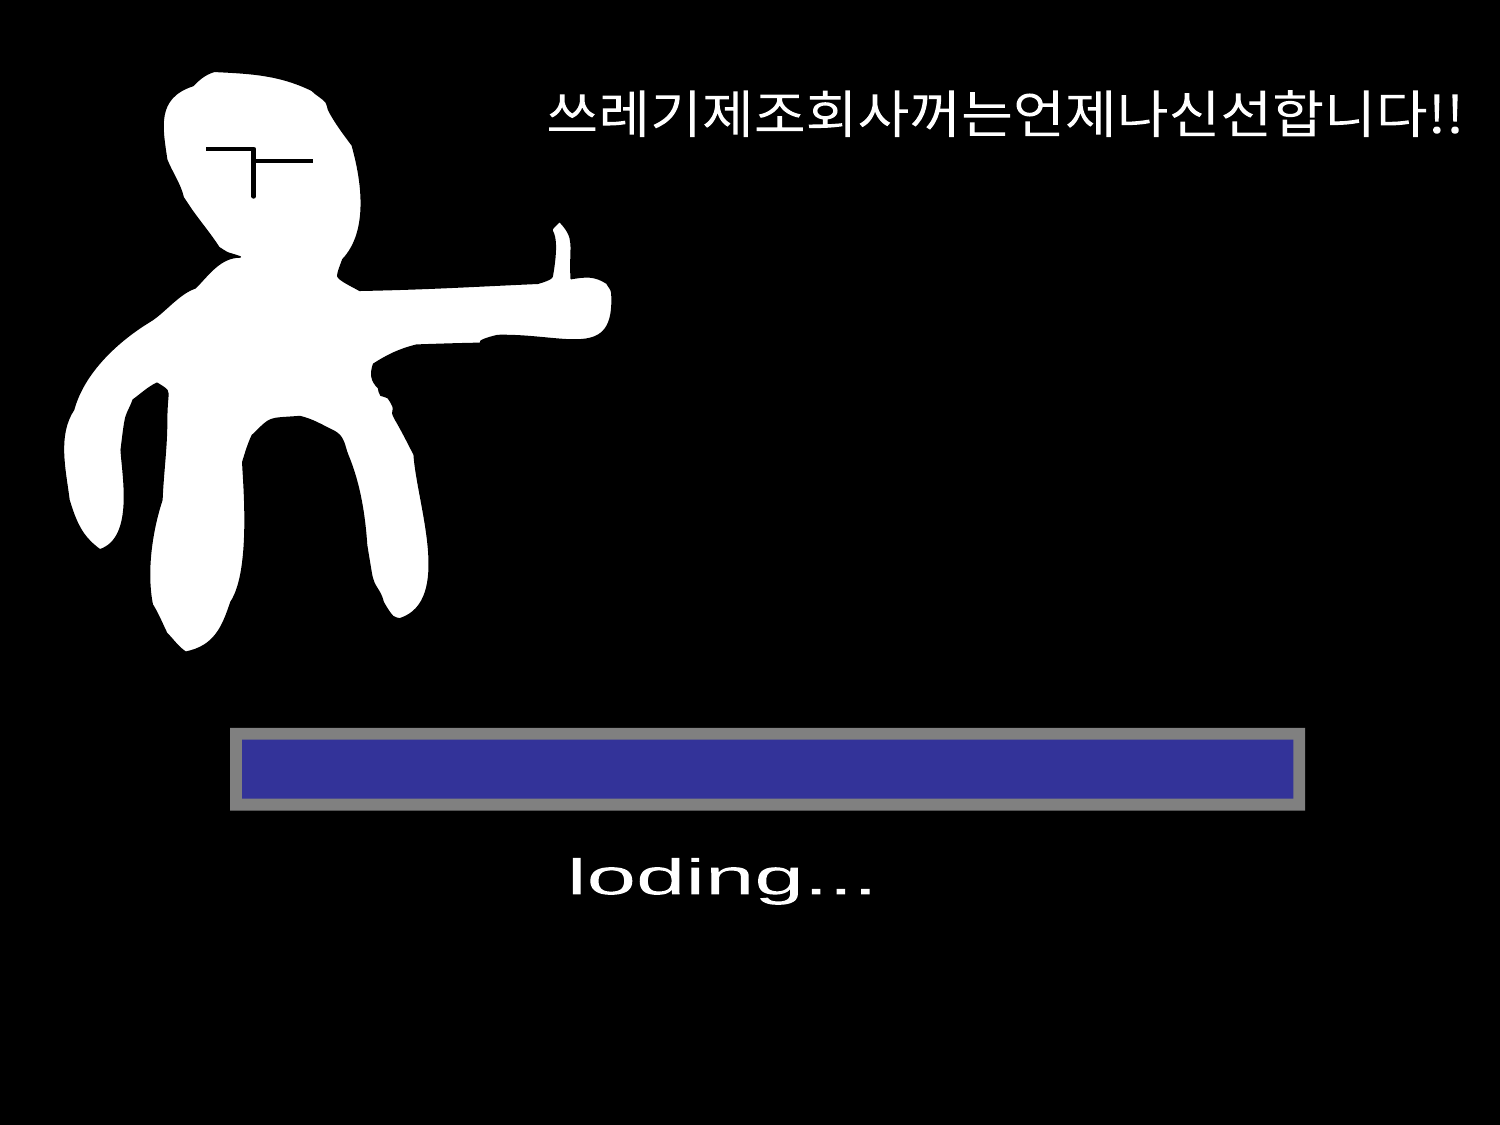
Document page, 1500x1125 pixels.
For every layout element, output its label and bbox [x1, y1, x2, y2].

text_box [230, 727, 1306, 811]
text_box [206, 148, 313, 197]
text_box [0, 0, 1500, 1125]
text_box [242, 739, 1294, 799]
text_box [63, 71, 613, 653]
